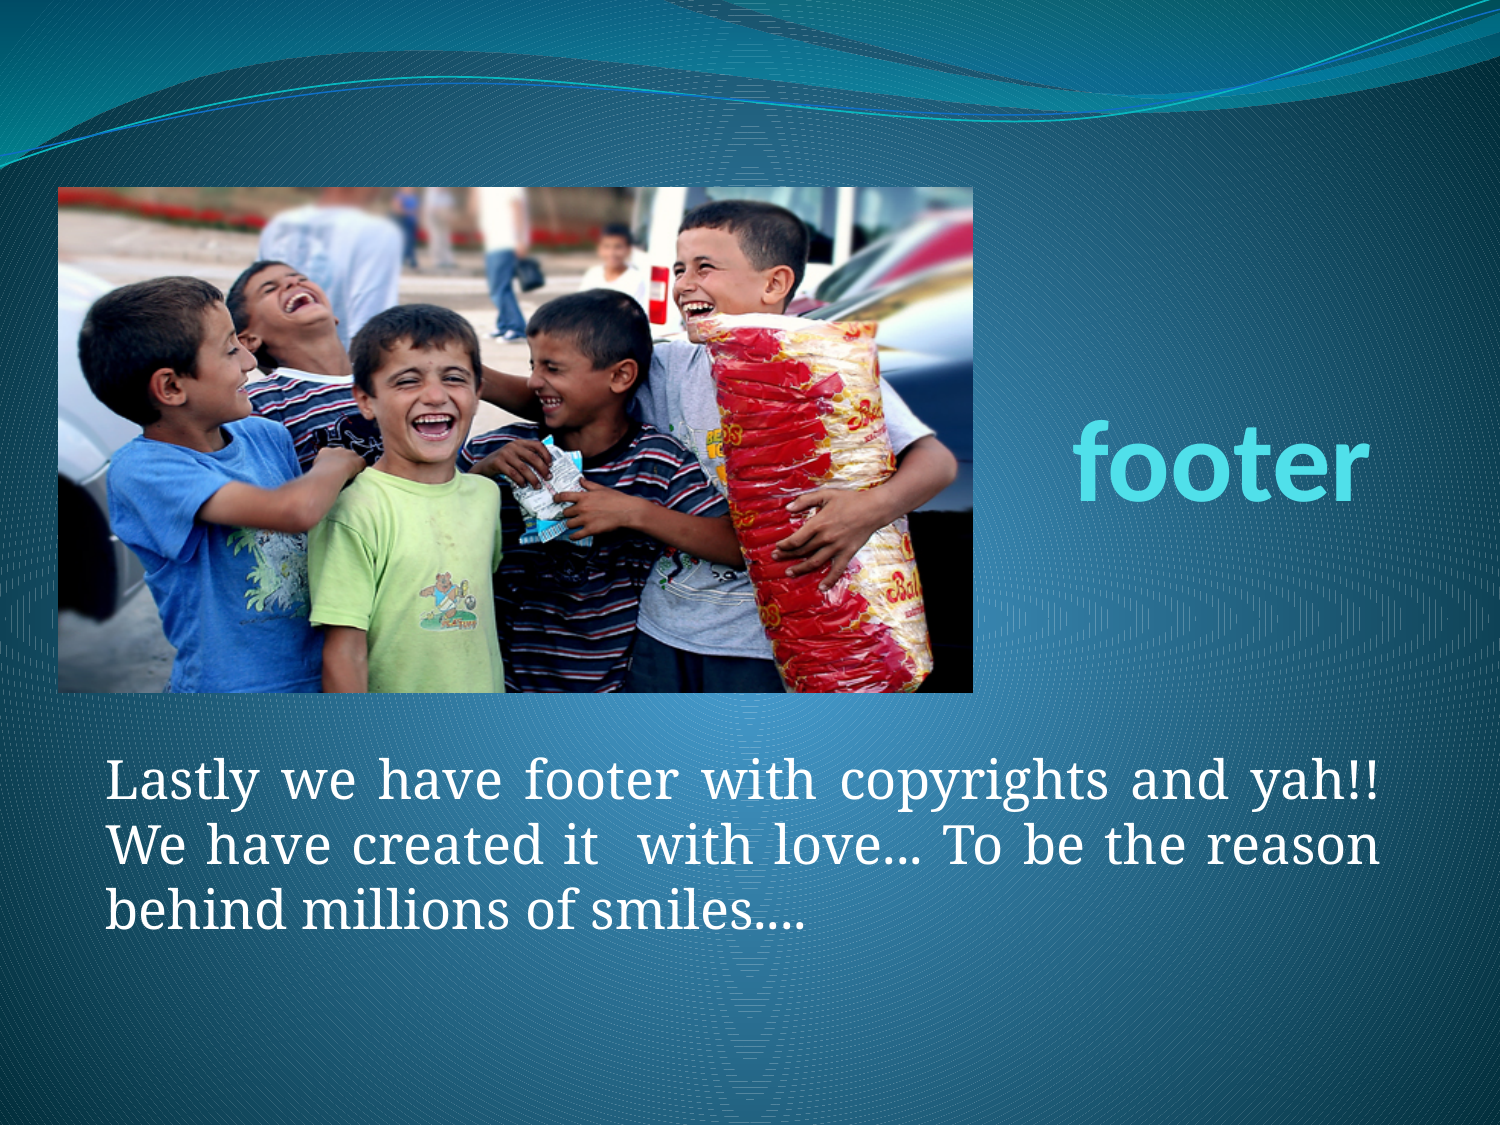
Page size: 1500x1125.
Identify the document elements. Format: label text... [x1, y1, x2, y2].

picture [58, 187, 973, 693]
title footer [979, 224, 1376, 525]
subtitle Lastly we have footer with copyrights and yah!! We have created it with love... To be the reason behind millions of smiles.... [105, 738, 1394, 1026]
